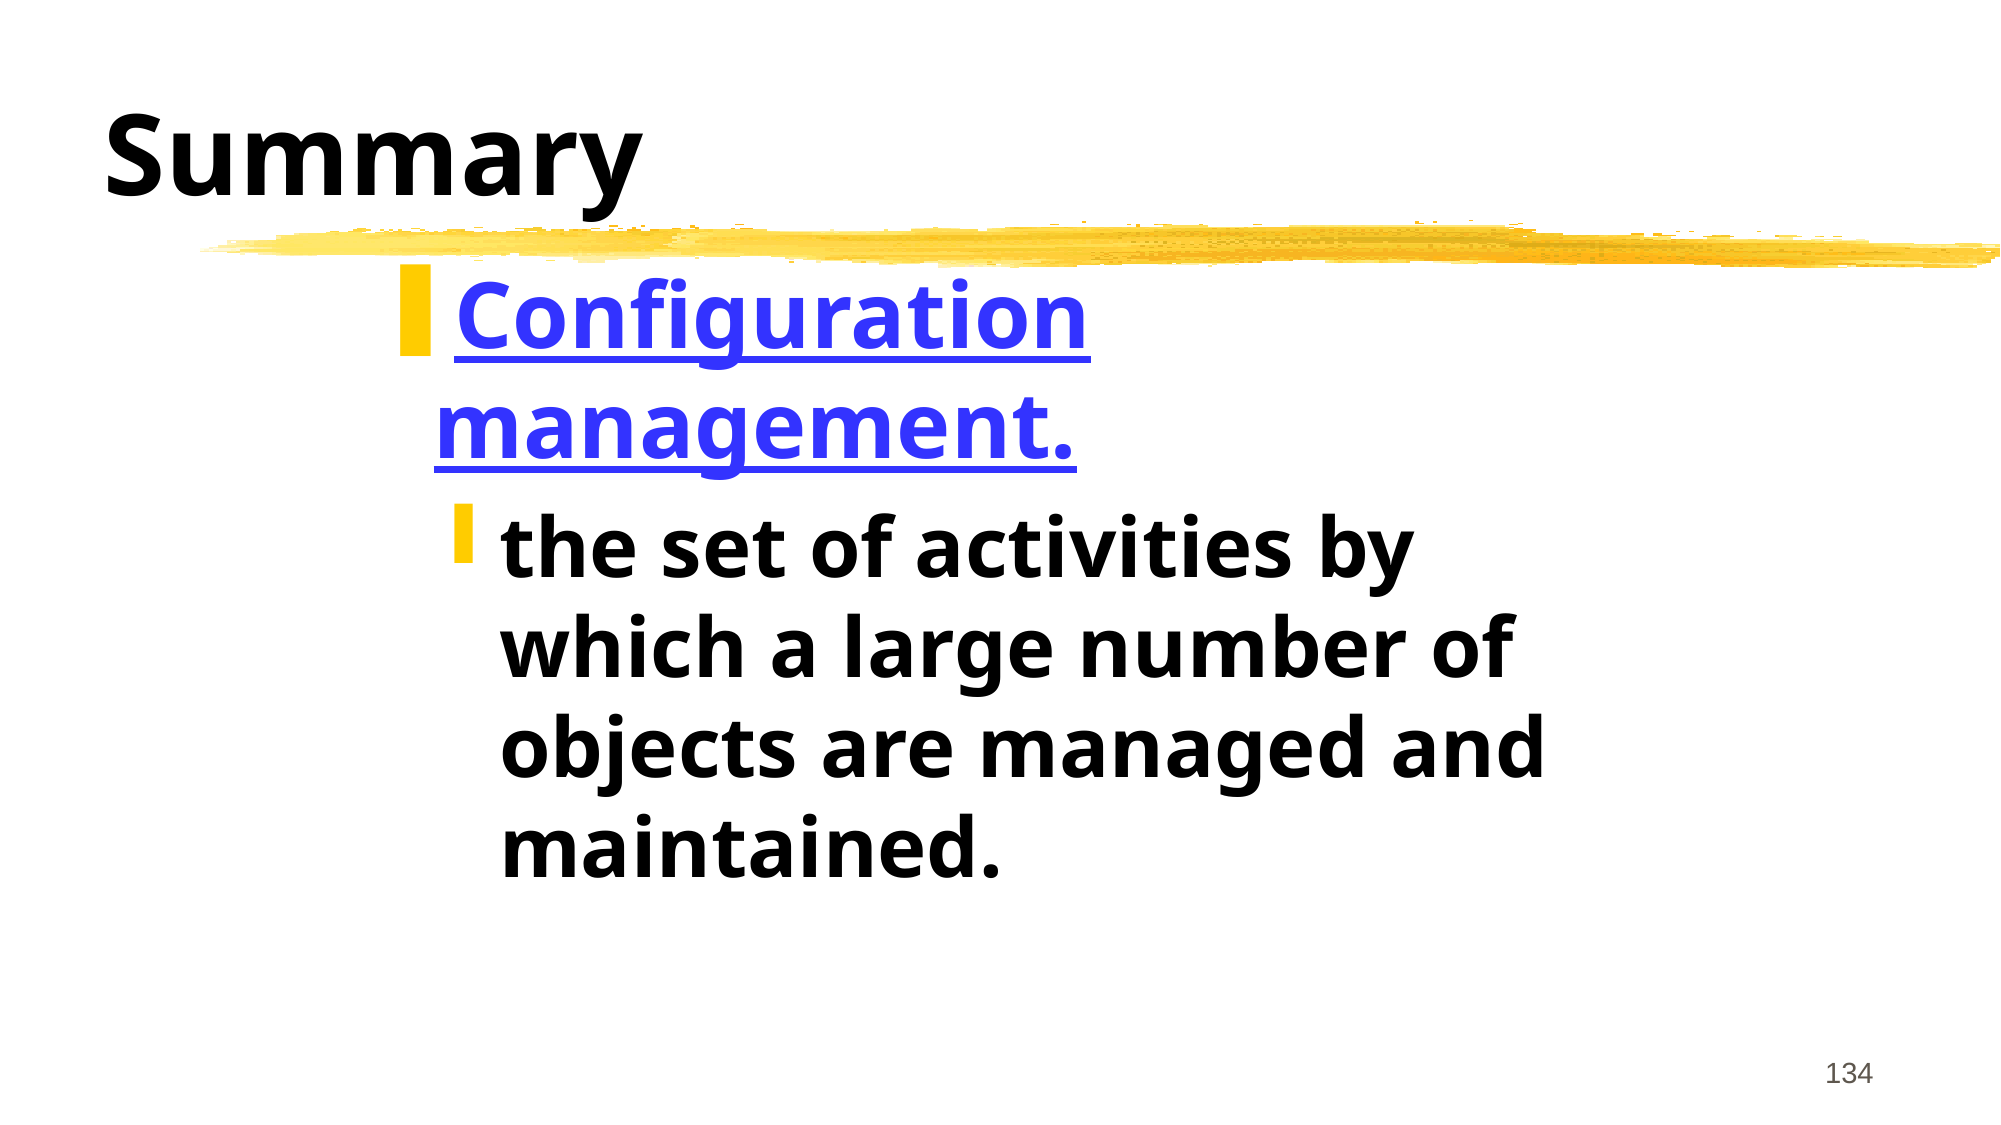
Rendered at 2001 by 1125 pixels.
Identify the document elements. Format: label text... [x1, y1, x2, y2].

slide_number 134 [1472, 1021, 1889, 1097]
list Configuration management. the set of activities by which a large number of objects are managed and maintained. [362, 249, 1638, 926]
title Summary [88, 37, 1790, 226]
picture [200, 215, 2000, 279]
